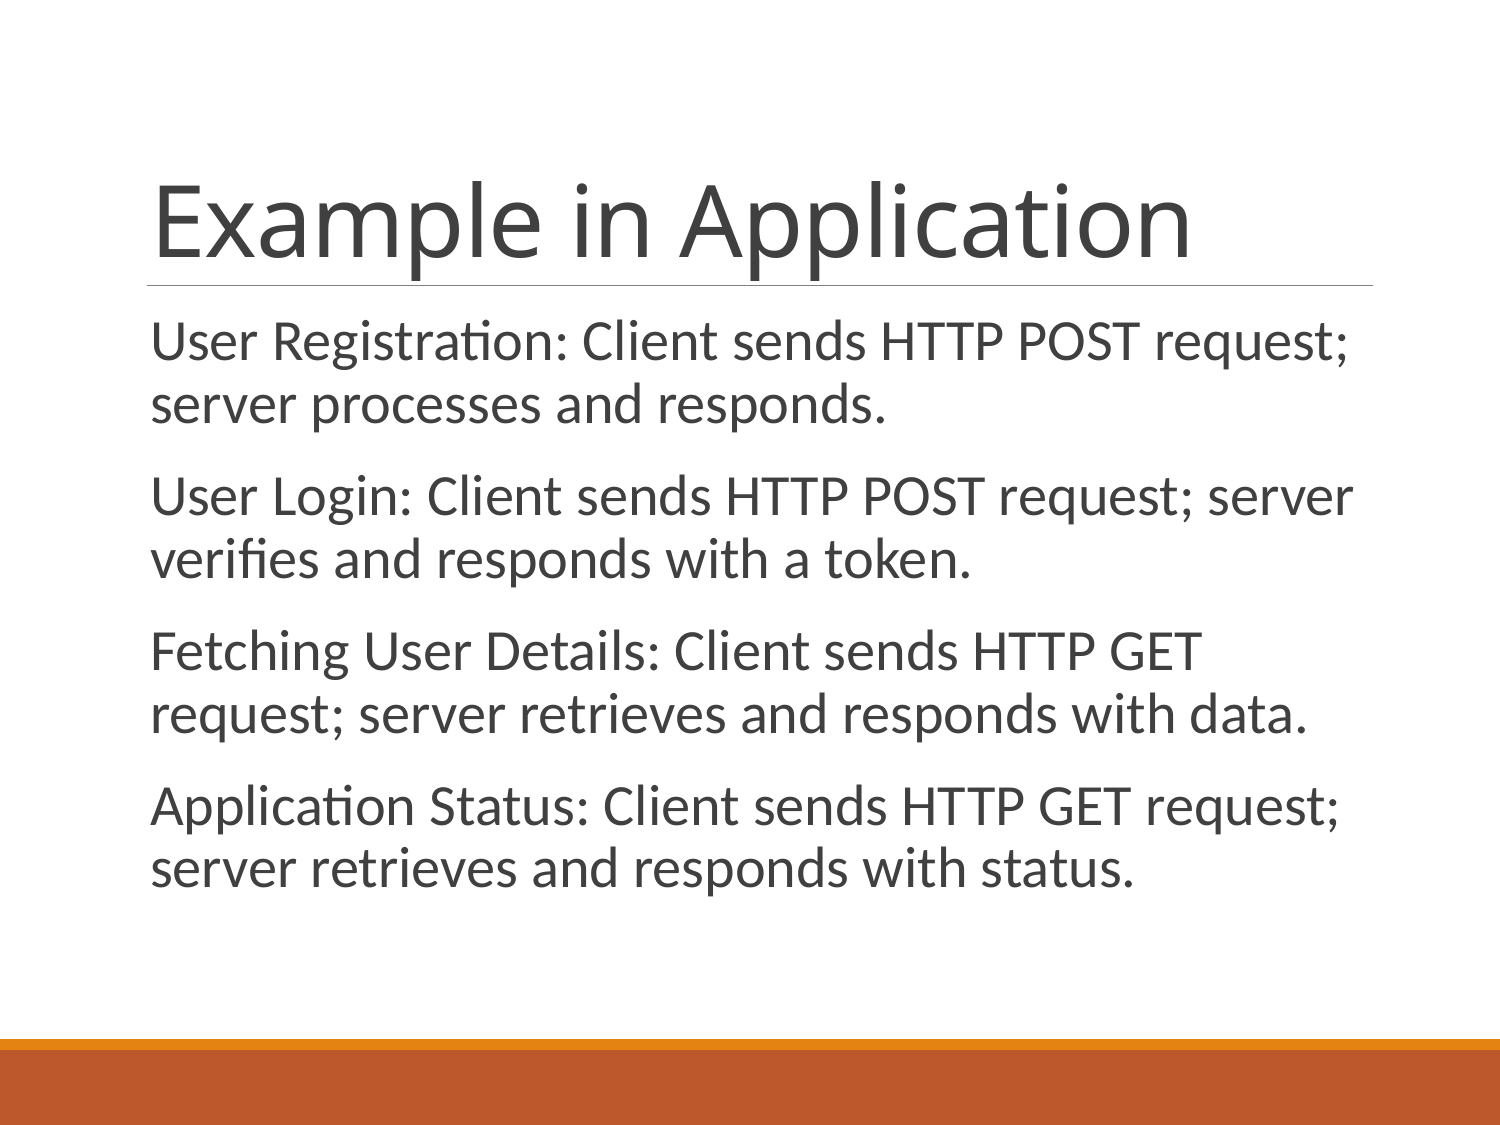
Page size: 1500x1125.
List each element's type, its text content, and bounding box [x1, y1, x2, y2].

title Example in Application [135, 47, 1373, 285]
list User Registration: Client sends HTTP POST request; server processes and responds. User Login: Client sends HTTP POST request; server verifies and responds with a token. Fetching User Details: Client sends HTTP GET request; server retrieves and responds with data. Application Status: Client sends HTTP GET request; server retrieves and responds with status. [135, 302, 1373, 963]
